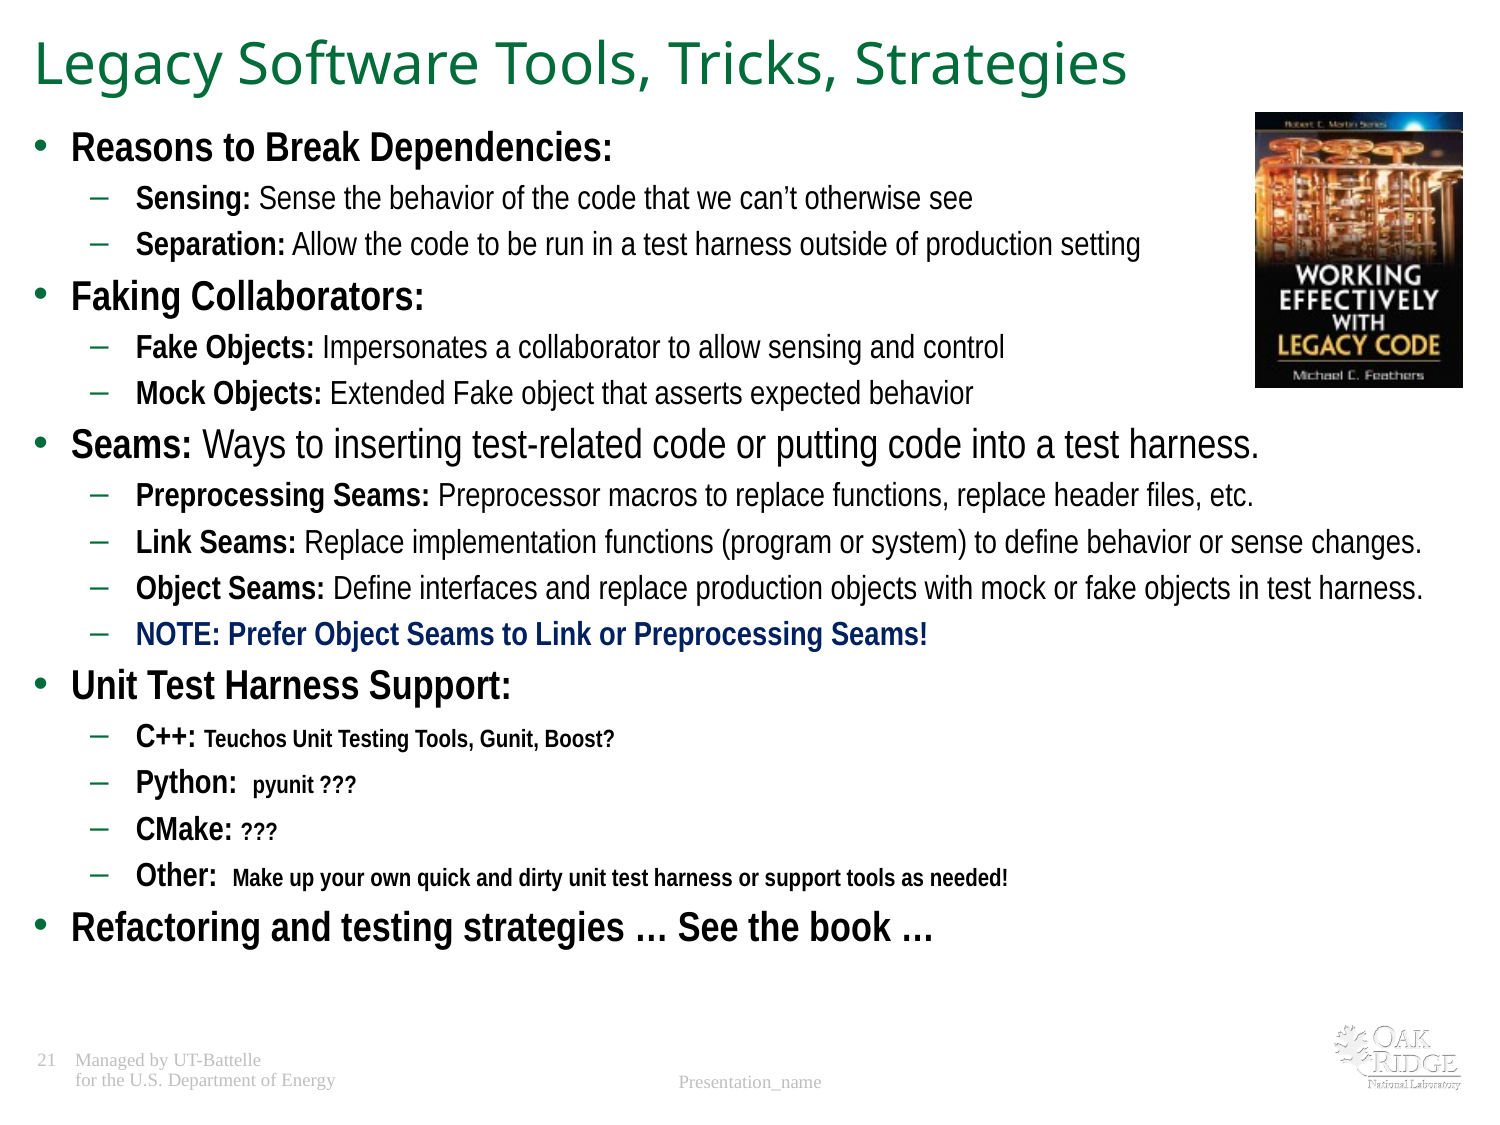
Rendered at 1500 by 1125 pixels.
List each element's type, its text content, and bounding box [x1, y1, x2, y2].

picture [1325, 1019, 1472, 1095]
title Legacy Software Tools, Tricks, Strategies [18, 29, 1400, 105]
list Reasons to Break Dependencies: Sensing: Sense the behavior of the code that we can’t otherwise see Separation: Allow the code to be run in a test harness outside of production setting Faking Collaborators: Fake Objects: Impersonates a collaborator to allow sensing and control Mock Objects: Extended Fake object that asserts expected behavior Seams: Ways to inserting test-related code or putting code into a test harness. Preprocessing Seams: Preprocessor macros to replace functions, replace header files, etc. Link Seams: Replace implementation functions (program or system) to define behavior or sense changes. Object Seams: Define interfaces and replace production objects with mock or fake objects in test harness. NOTE: Prefer Object Seams to Link or Preprocessing Seams! Unit Test Harness Support: C++: Teuchos Unit Testing Tools, Gunit, Boost? Python: pyunit ??? CMake: ??? Other: Make up your own quick and dirty unit test harness or support tools as needed! Refactoring and testing strategies … See the book … [18, 112, 1475, 966]
picture [1255, 112, 1463, 388]
